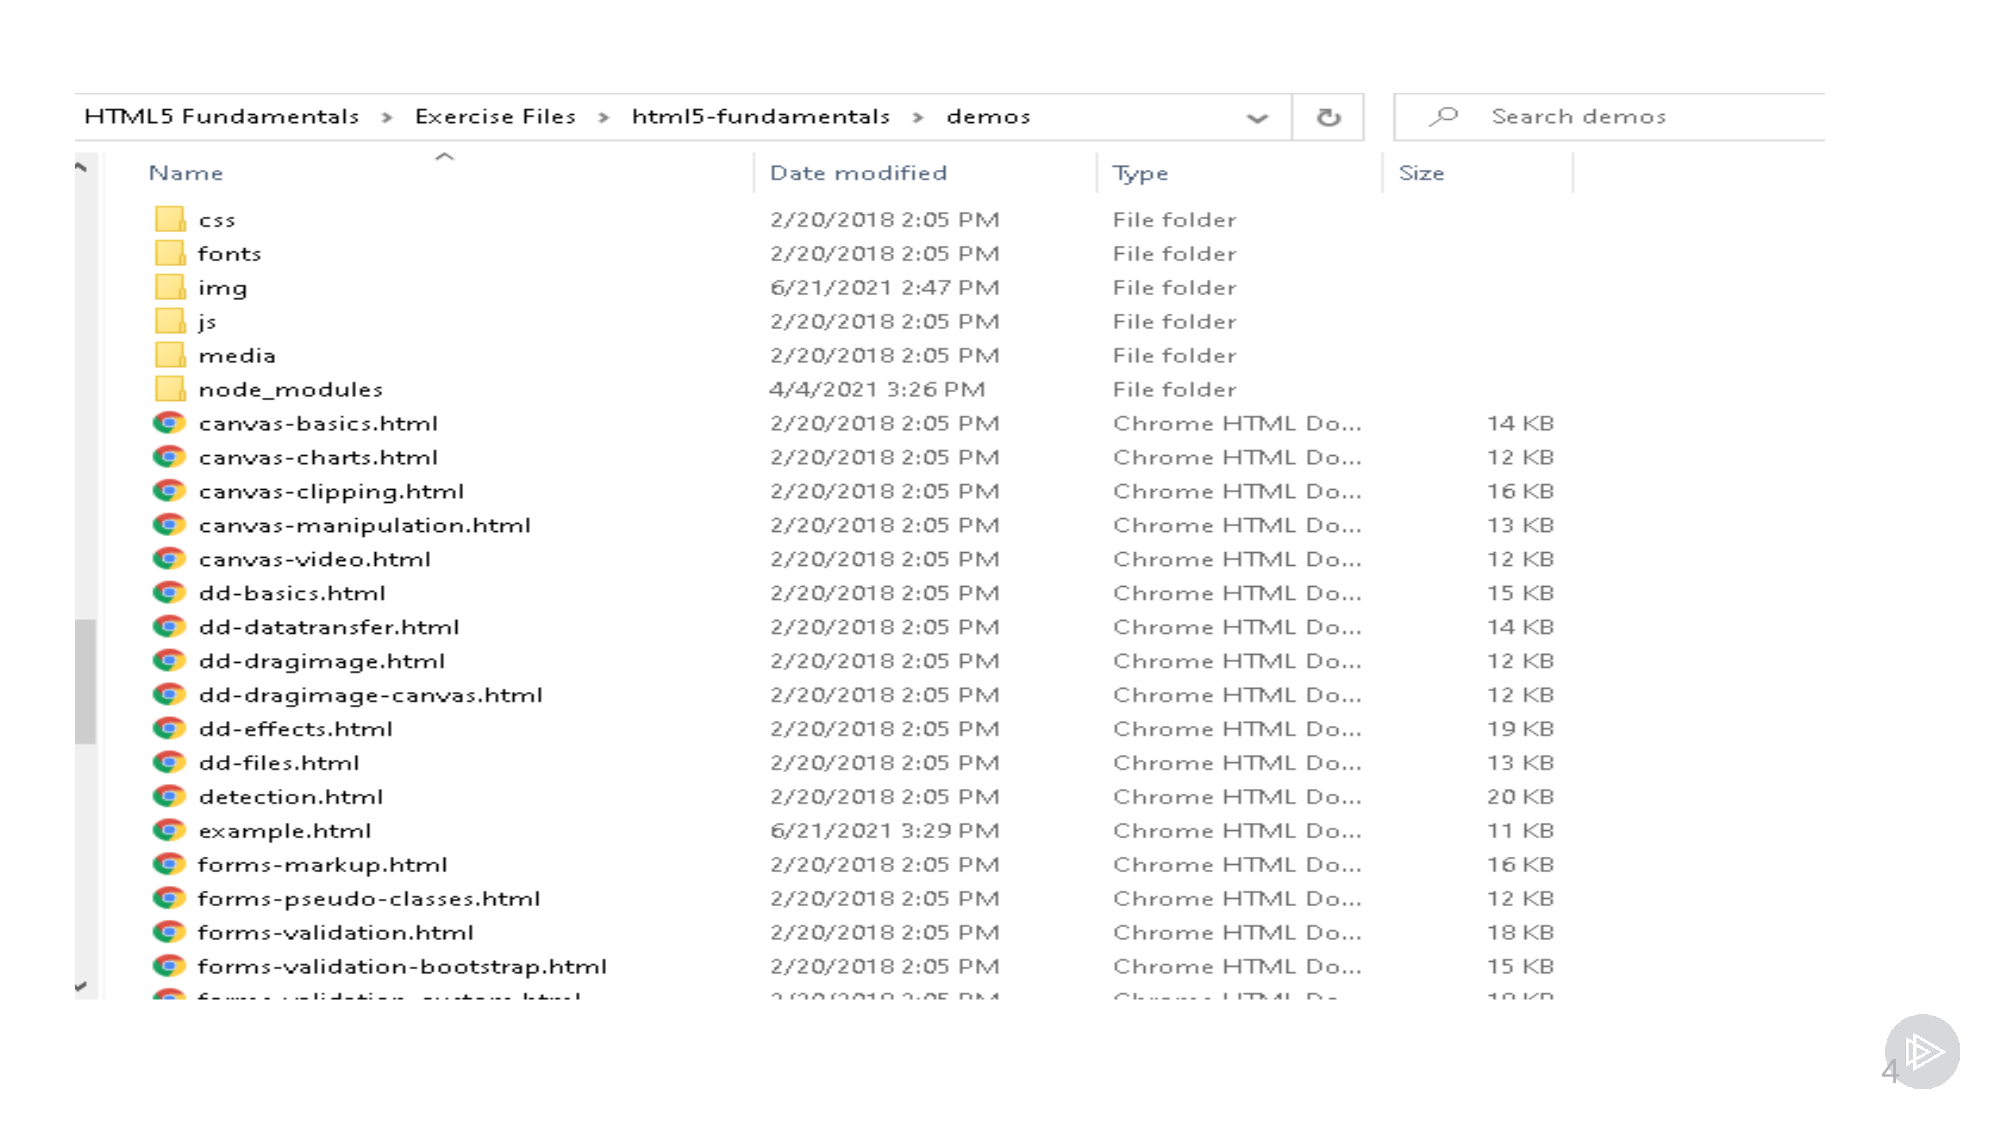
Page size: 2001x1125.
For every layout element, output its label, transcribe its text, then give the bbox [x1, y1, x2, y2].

slide_number 4 [1440, 1046, 1900, 1103]
picture [74, 93, 1826, 1003]
picture [1885, 1014, 1960, 1089]
